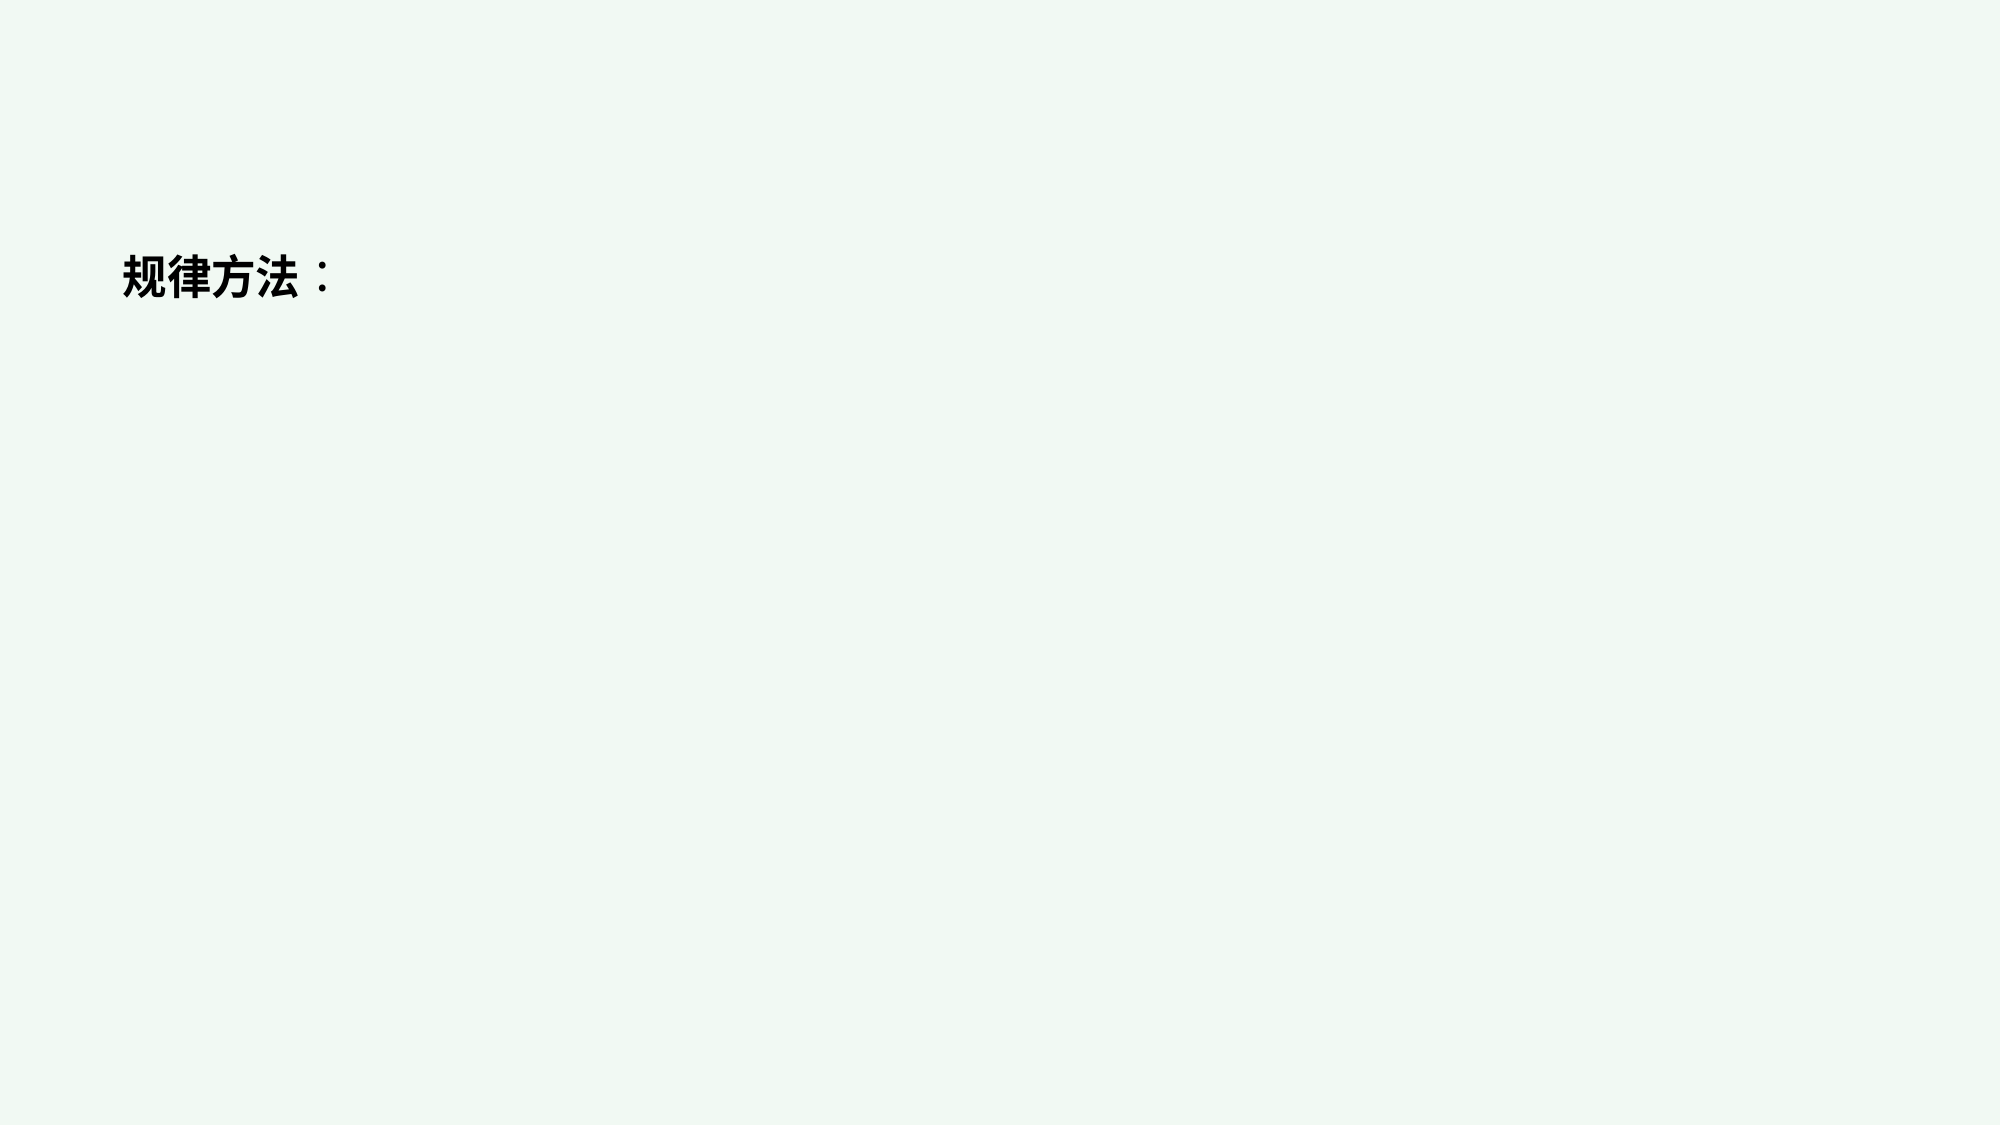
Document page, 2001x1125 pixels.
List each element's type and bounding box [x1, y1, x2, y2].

text_box [122, 244, 1881, 315]
